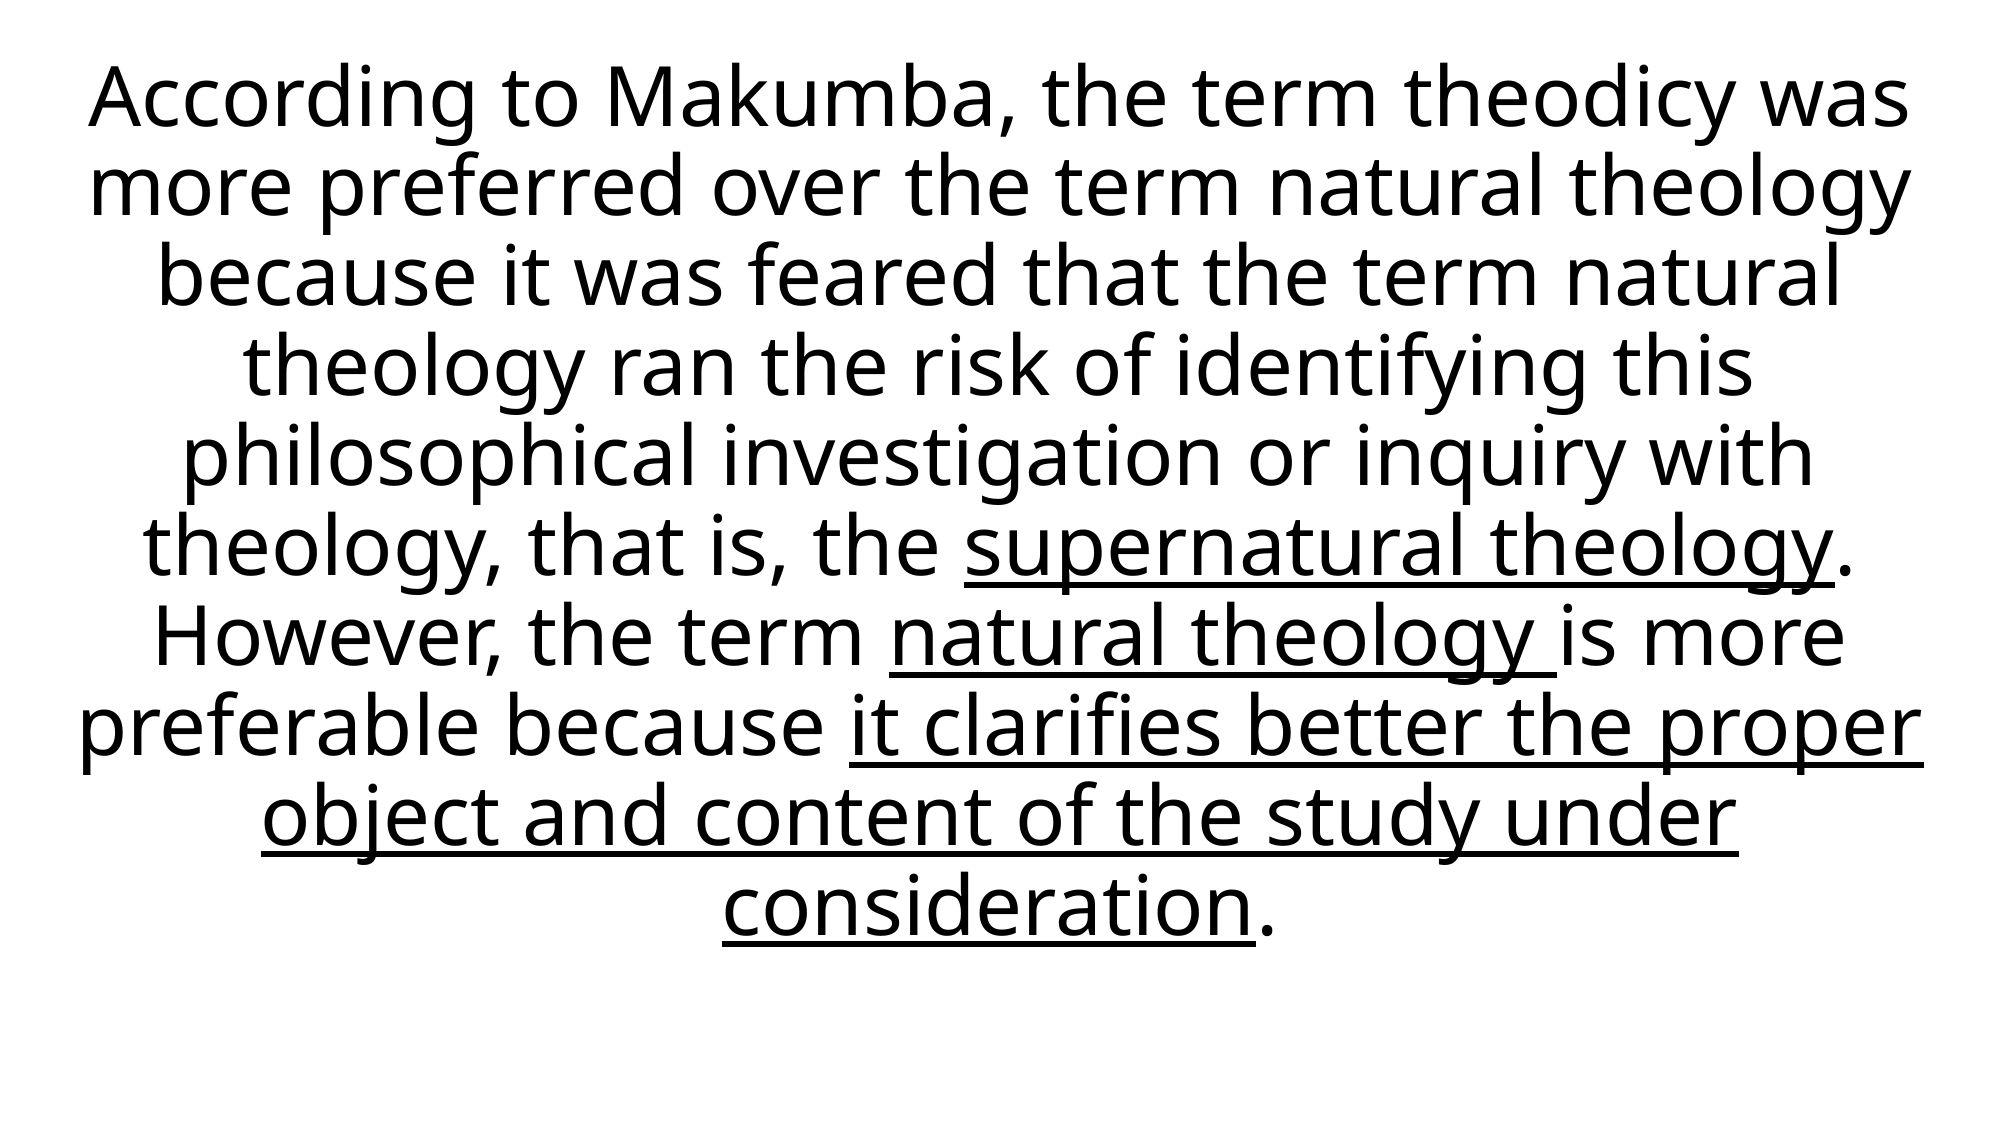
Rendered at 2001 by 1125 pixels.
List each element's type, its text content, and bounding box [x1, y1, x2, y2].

list According to Makumba, the term theodicy was more preferred over the term natural theology because it was feared that the term natural theology ran the risk of identifying this philosophical investigation or inquiry with theology, that is, the supernatural theology. However, the term natural theology is more preferable because it clarifies better the proper object and content of the study under consideration. [43, 46, 1957, 1092]
